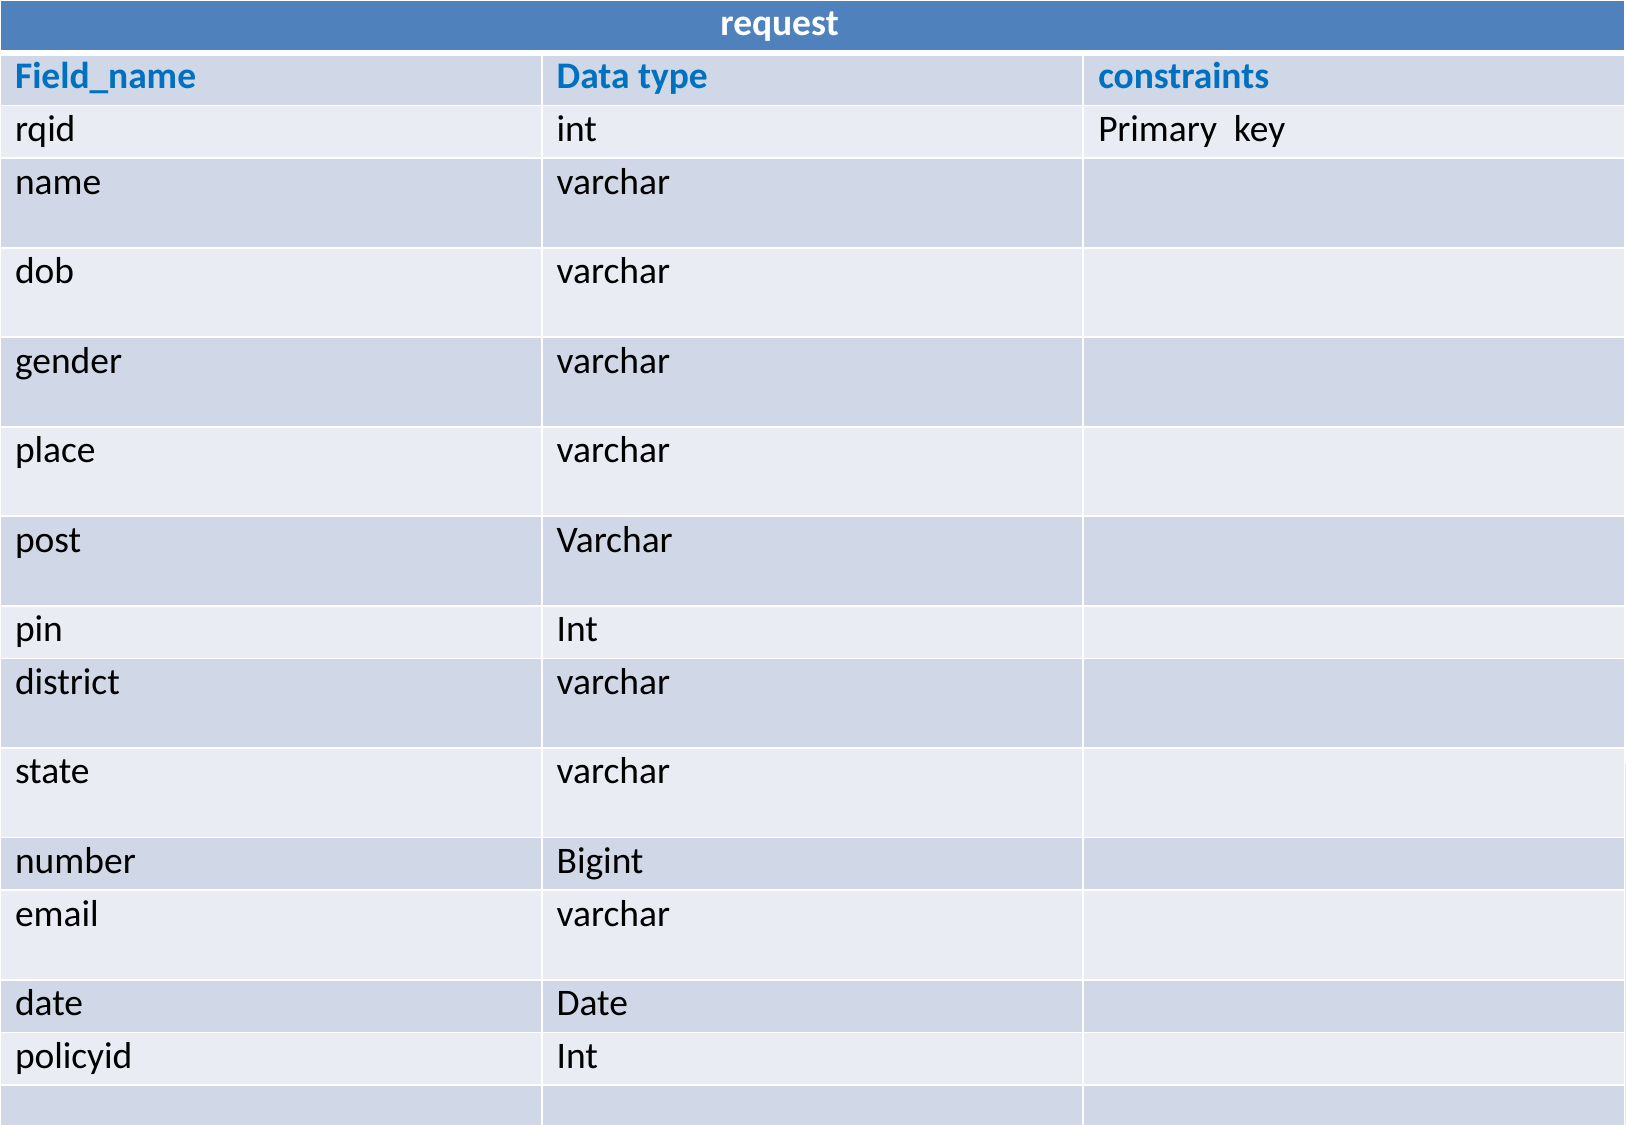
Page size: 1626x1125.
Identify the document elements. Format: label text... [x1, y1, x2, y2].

table_cell [1084, 749, 1624, 837]
table_cell date [1, 981, 541, 1032]
table_cell [1084, 981, 1624, 1032]
table_cell varchar [543, 428, 1082, 515]
table_cell [1084, 607, 1624, 658]
table_cell email [1, 891, 541, 979]
table_cell pin [1, 607, 541, 658]
table_cell Varchar [543, 517, 1082, 605]
table_cell [1084, 159, 1624, 247]
table_cell number [1, 838, 541, 889]
table_cell varchar [543, 249, 1082, 336]
table_cell post [1, 517, 541, 605]
table_cell dob [1, 249, 541, 336]
table_cell district [1, 659, 541, 747]
table_cell Primary key [1084, 106, 1624, 157]
table_cell [1084, 1086, 1624, 1125]
table_cell varchar [543, 749, 1082, 837]
table_cell state [1, 749, 541, 837]
table_cell [1084, 428, 1624, 515]
table_cell constraints [1084, 56, 1624, 105]
table_cell Bigint [543, 838, 1082, 889]
table_cell rqid [1, 106, 541, 157]
table_cell [1084, 838, 1624, 889]
table_cell [1084, 659, 1624, 747]
table_cell Data type [543, 56, 1082, 105]
table_cell varchar [543, 338, 1082, 426]
table_cell [1084, 249, 1624, 336]
table_cell Int [543, 1033, 1082, 1084]
table_header request [1, 1, 1624, 50]
table_cell int [543, 106, 1082, 157]
table_cell Date [543, 981, 1082, 1032]
table_cell varchar [543, 891, 1082, 979]
table_cell [1084, 891, 1624, 979]
table_cell [543, 1086, 1082, 1125]
table_cell [1, 1086, 541, 1125]
table_cell Int [543, 607, 1082, 658]
table_cell policyid [1, 1033, 541, 1084]
table_cell place [1, 428, 541, 515]
table_cell [1084, 1033, 1624, 1084]
table_cell varchar [543, 159, 1082, 247]
table_cell gender [1, 338, 541, 426]
table_cell Field_name [1, 56, 541, 105]
table_cell name [1, 159, 541, 247]
table_cell [1084, 517, 1624, 605]
table_cell [1084, 338, 1624, 426]
table_cell varchar [543, 659, 1082, 747]
